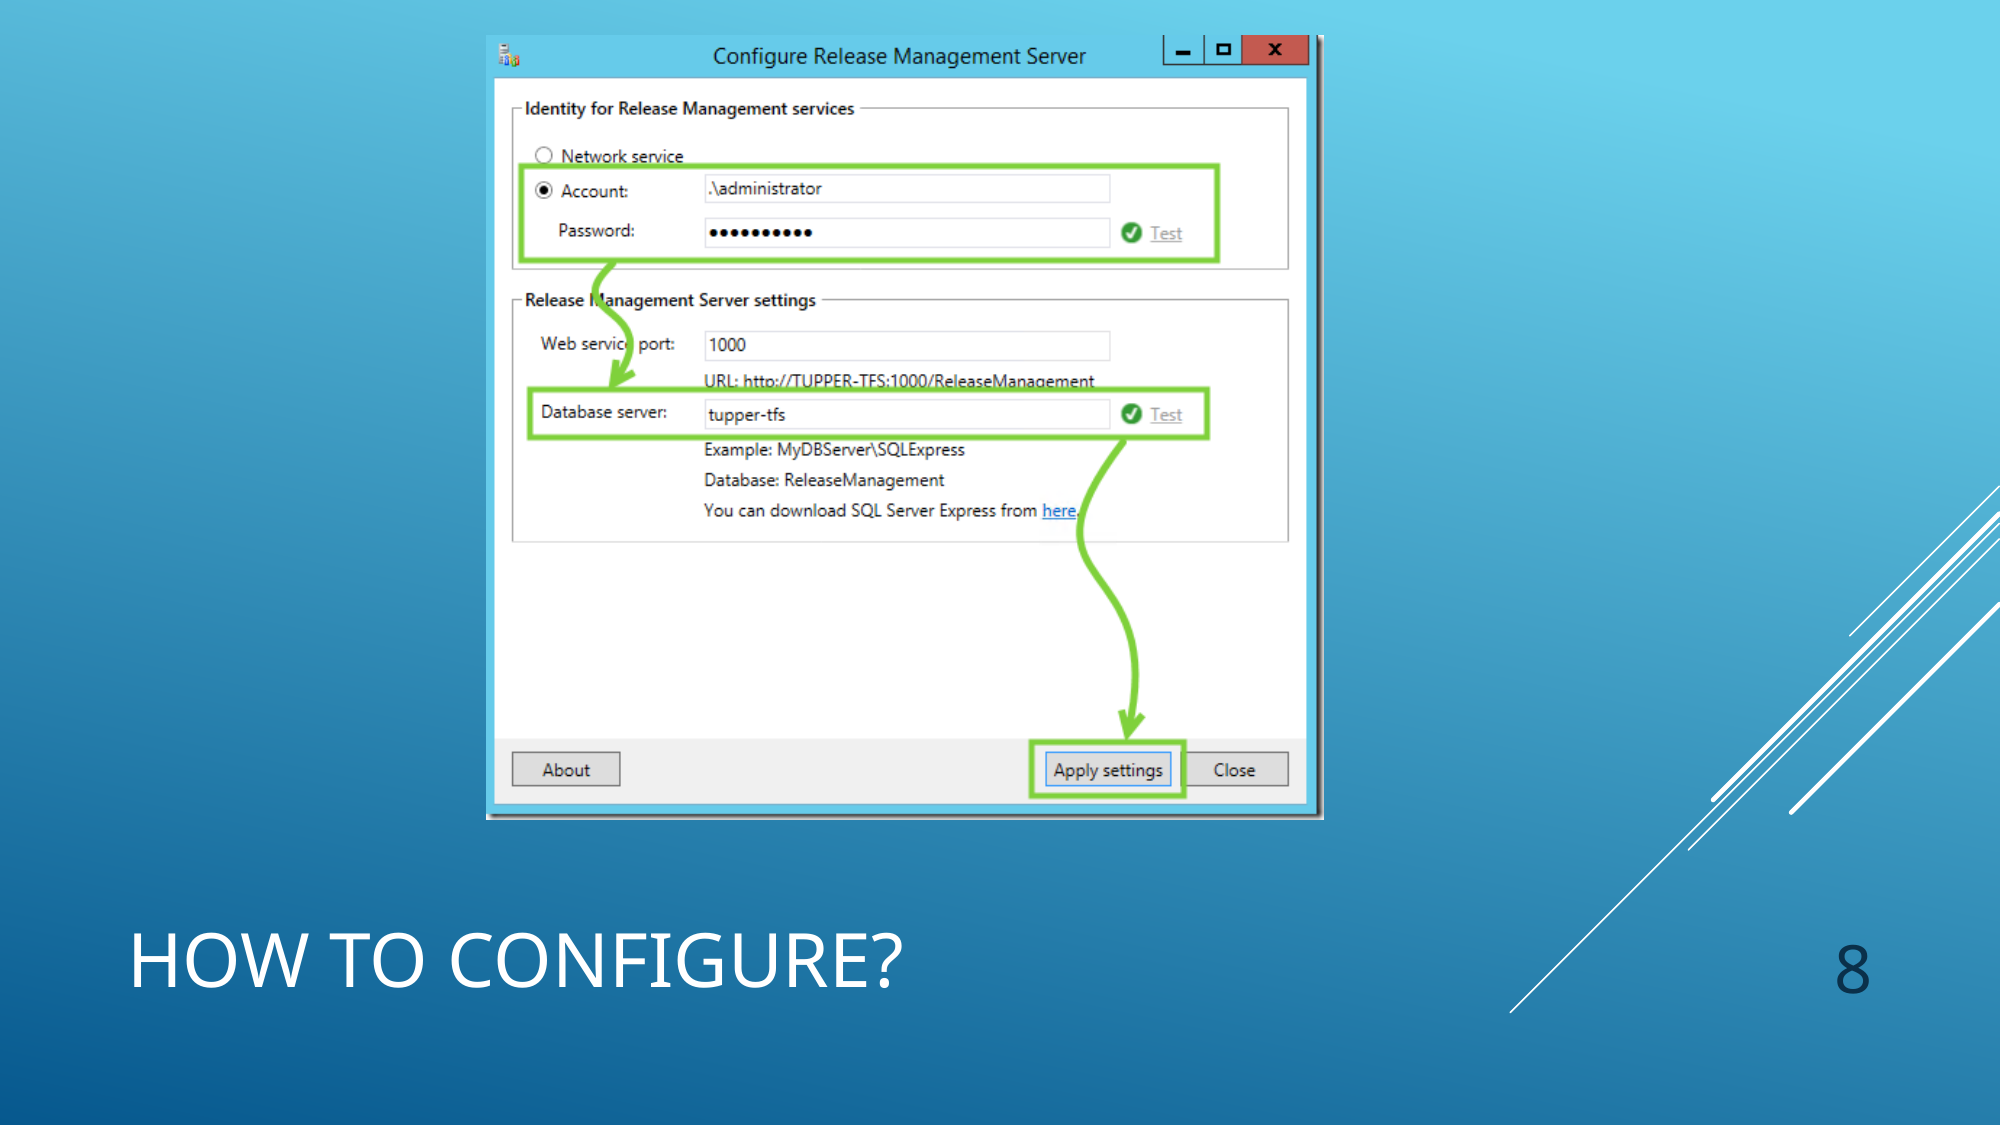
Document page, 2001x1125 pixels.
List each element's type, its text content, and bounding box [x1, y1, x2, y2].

slide_number 8 [1700, 915, 1888, 1025]
title How to configure? [112, 834, 1513, 1082]
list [485, 35, 1324, 820]
